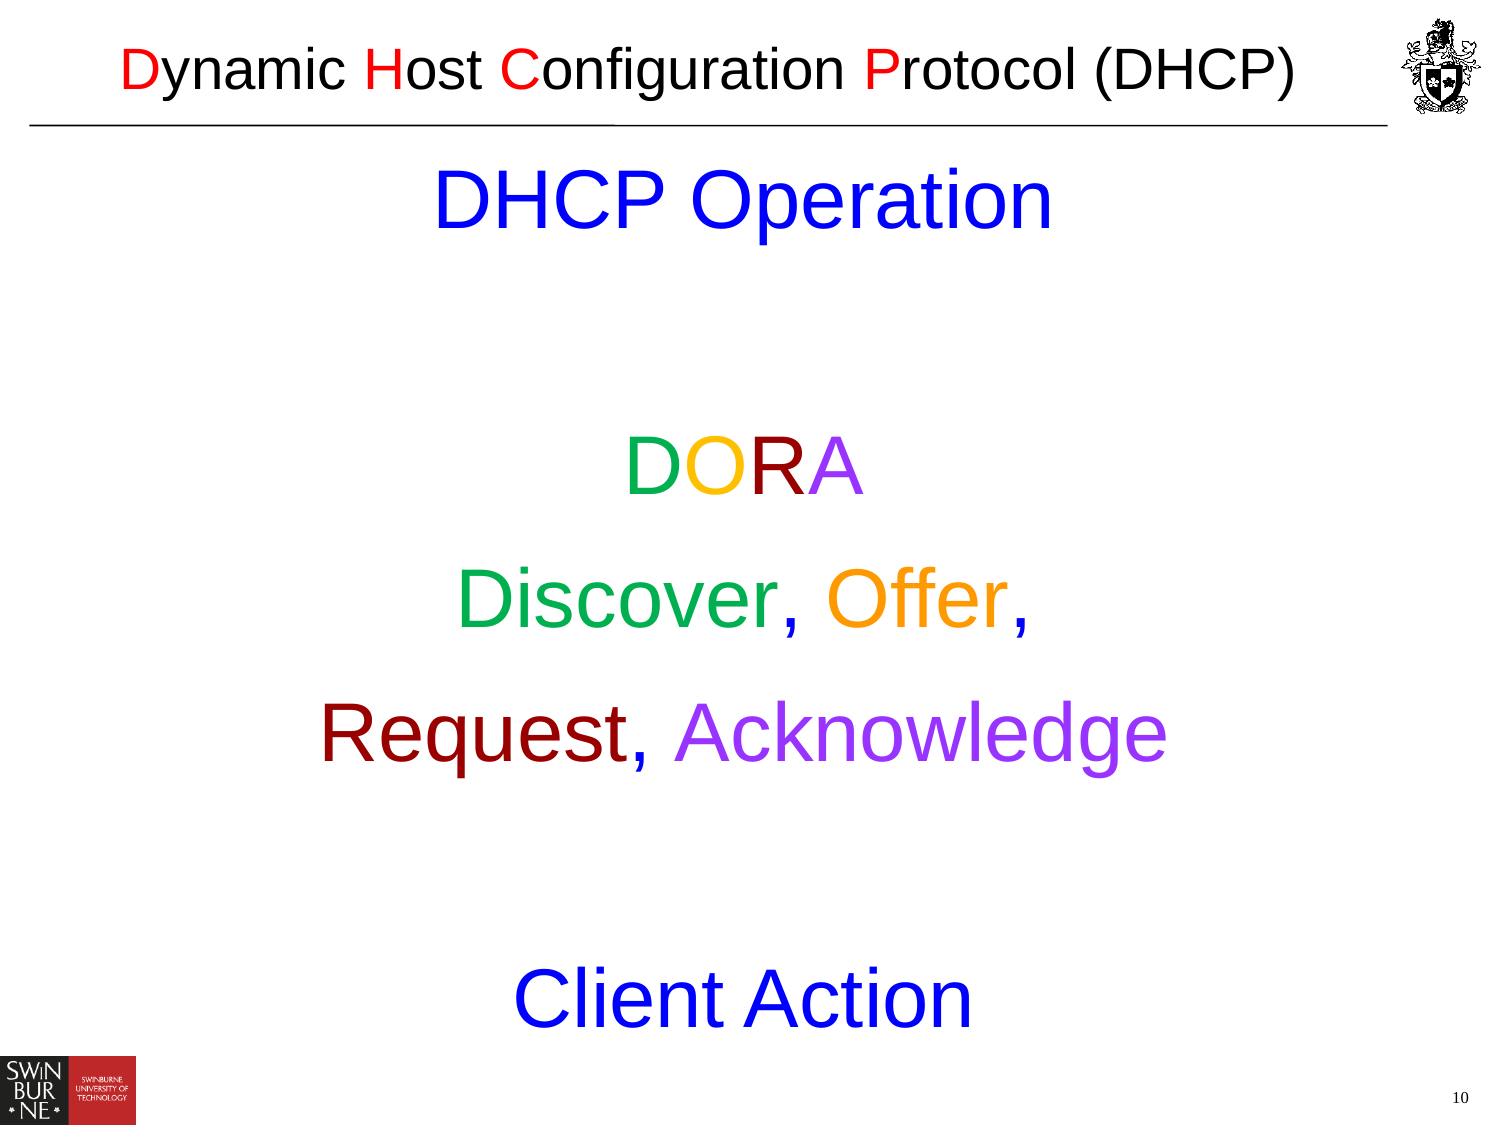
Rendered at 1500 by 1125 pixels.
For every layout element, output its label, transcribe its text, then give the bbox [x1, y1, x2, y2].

picture [0, 1056, 136, 1125]
list DHCP Operation DORA Discover, Offer, Request, Acknowledge Client Action [29, 137, 1459, 1079]
title Dynamic Host Configuration Protocol (DHCP) [29, 19, 1388, 114]
picture [1401, 18, 1481, 114]
slide_number 10 [1411, 1078, 1485, 1125]
